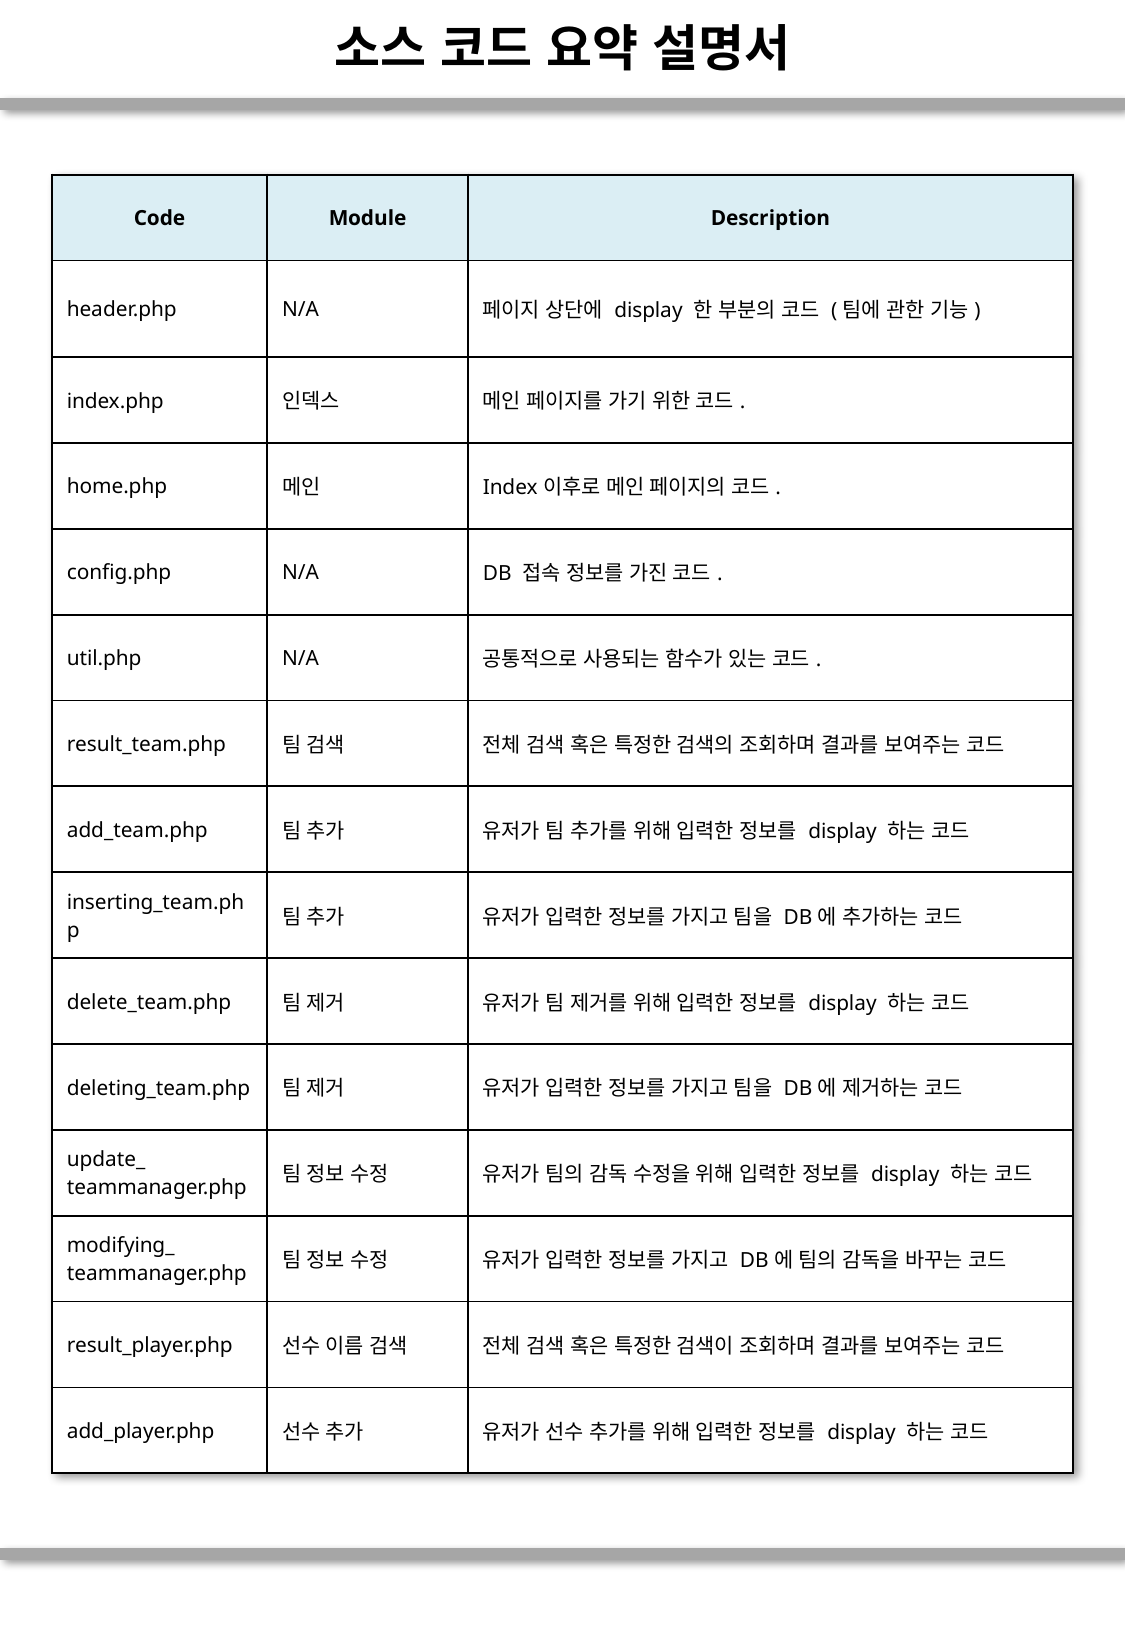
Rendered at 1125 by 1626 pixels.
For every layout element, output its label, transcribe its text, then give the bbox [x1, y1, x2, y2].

table_cell N/A [268, 616, 467, 700]
table_cell 유저가 입력한 정보를 가지고 DB에 팀의 감독을 바꾸는 코드 [469, 1217, 1072, 1301]
table_cell config.php [53, 530, 266, 614]
table_header Module [268, 176, 467, 260]
table_header Code [53, 176, 266, 260]
table_header Description [469, 176, 1072, 260]
table_cell inserting_team.php [53, 873, 266, 957]
table_cell 전체 검색 혹은 특정한 검색이 조회하며 결과를 보여주는 코드 [469, 1302, 1072, 1387]
table_cell 유저가 선수 추가를 위해 입력한 정보를 display 하는 코드 [469, 1388, 1072, 1472]
table_cell 팀 추가 [268, 787, 467, 871]
table_cell 페이지 상단에 display 한 부분의 코드 (팀에 관한 기능) [469, 261, 1072, 356]
table_cell 인덱스 [268, 358, 467, 442]
table_cell 선수 이름 검색 [268, 1302, 467, 1387]
table_cell 유저가 입력한 정보를 가지고 팀을 DB에 추가하는 코드 [469, 873, 1072, 957]
table_cell 유저가 팀 제거를 위해 입력한 정보를 display 하는 코드 [469, 959, 1072, 1043]
table_cell 전체 검색 혹은 특정한 검색의 조회하며 결과를 보여주는 코드 [469, 701, 1072, 785]
table_cell N/A [268, 530, 467, 614]
table_cell index.php [53, 358, 266, 442]
table_cell 팀 정보 수정 [268, 1131, 467, 1215]
table_cell 팀 검색 [268, 701, 467, 785]
table_cell add_player.php [53, 1388, 266, 1472]
table_cell 팀 추가 [268, 873, 467, 957]
table_cell 공통적으로 사용되는 함수가 있는 코드. [469, 616, 1072, 700]
table_cell 팀 정보 수정 [268, 1217, 467, 1301]
table_cell 유저가 팀의 감독 수정을 위해 입력한 정보를 display 하는 코드 [469, 1131, 1072, 1215]
table_cell 유저가 입력한 정보를 가지고 팀을 DB에 제거하는 코드 [469, 1045, 1072, 1129]
table_cell header.php [53, 261, 266, 356]
table_cell DB 접속 정보를 가진 코드. [469, 530, 1072, 614]
table_cell add_team.php [53, 787, 266, 871]
table_cell N/A [268, 261, 467, 356]
table_cell util.php [53, 616, 266, 700]
table_cell 유저가 팀 추가를 위해 입력한 정보를 display 하는 코드 [469, 787, 1072, 871]
table_cell result_team.php [53, 701, 266, 785]
table_cell 팀 제거 [268, 959, 467, 1043]
table_cell Index이후로 메인 페이지의 코드. [469, 444, 1072, 528]
table_cell deleting_team.php [53, 1045, 266, 1129]
table_cell home.php [53, 444, 266, 528]
table_cell modifying_ teammanager.php [53, 1217, 266, 1301]
title 소스 코드 요약 설명서 [0, 1, 1125, 92]
table_cell 팀 제거 [268, 1045, 467, 1129]
table_cell 메인 페이지를 가기 위한 코드. [469, 358, 1072, 442]
table_cell update_ teammanager.php [53, 1131, 266, 1215]
table_cell 메인 [268, 444, 467, 528]
table_cell 선수 추가 [268, 1388, 467, 1472]
table_cell result_player.php [53, 1302, 266, 1387]
table_cell delete_team.php [53, 959, 266, 1043]
